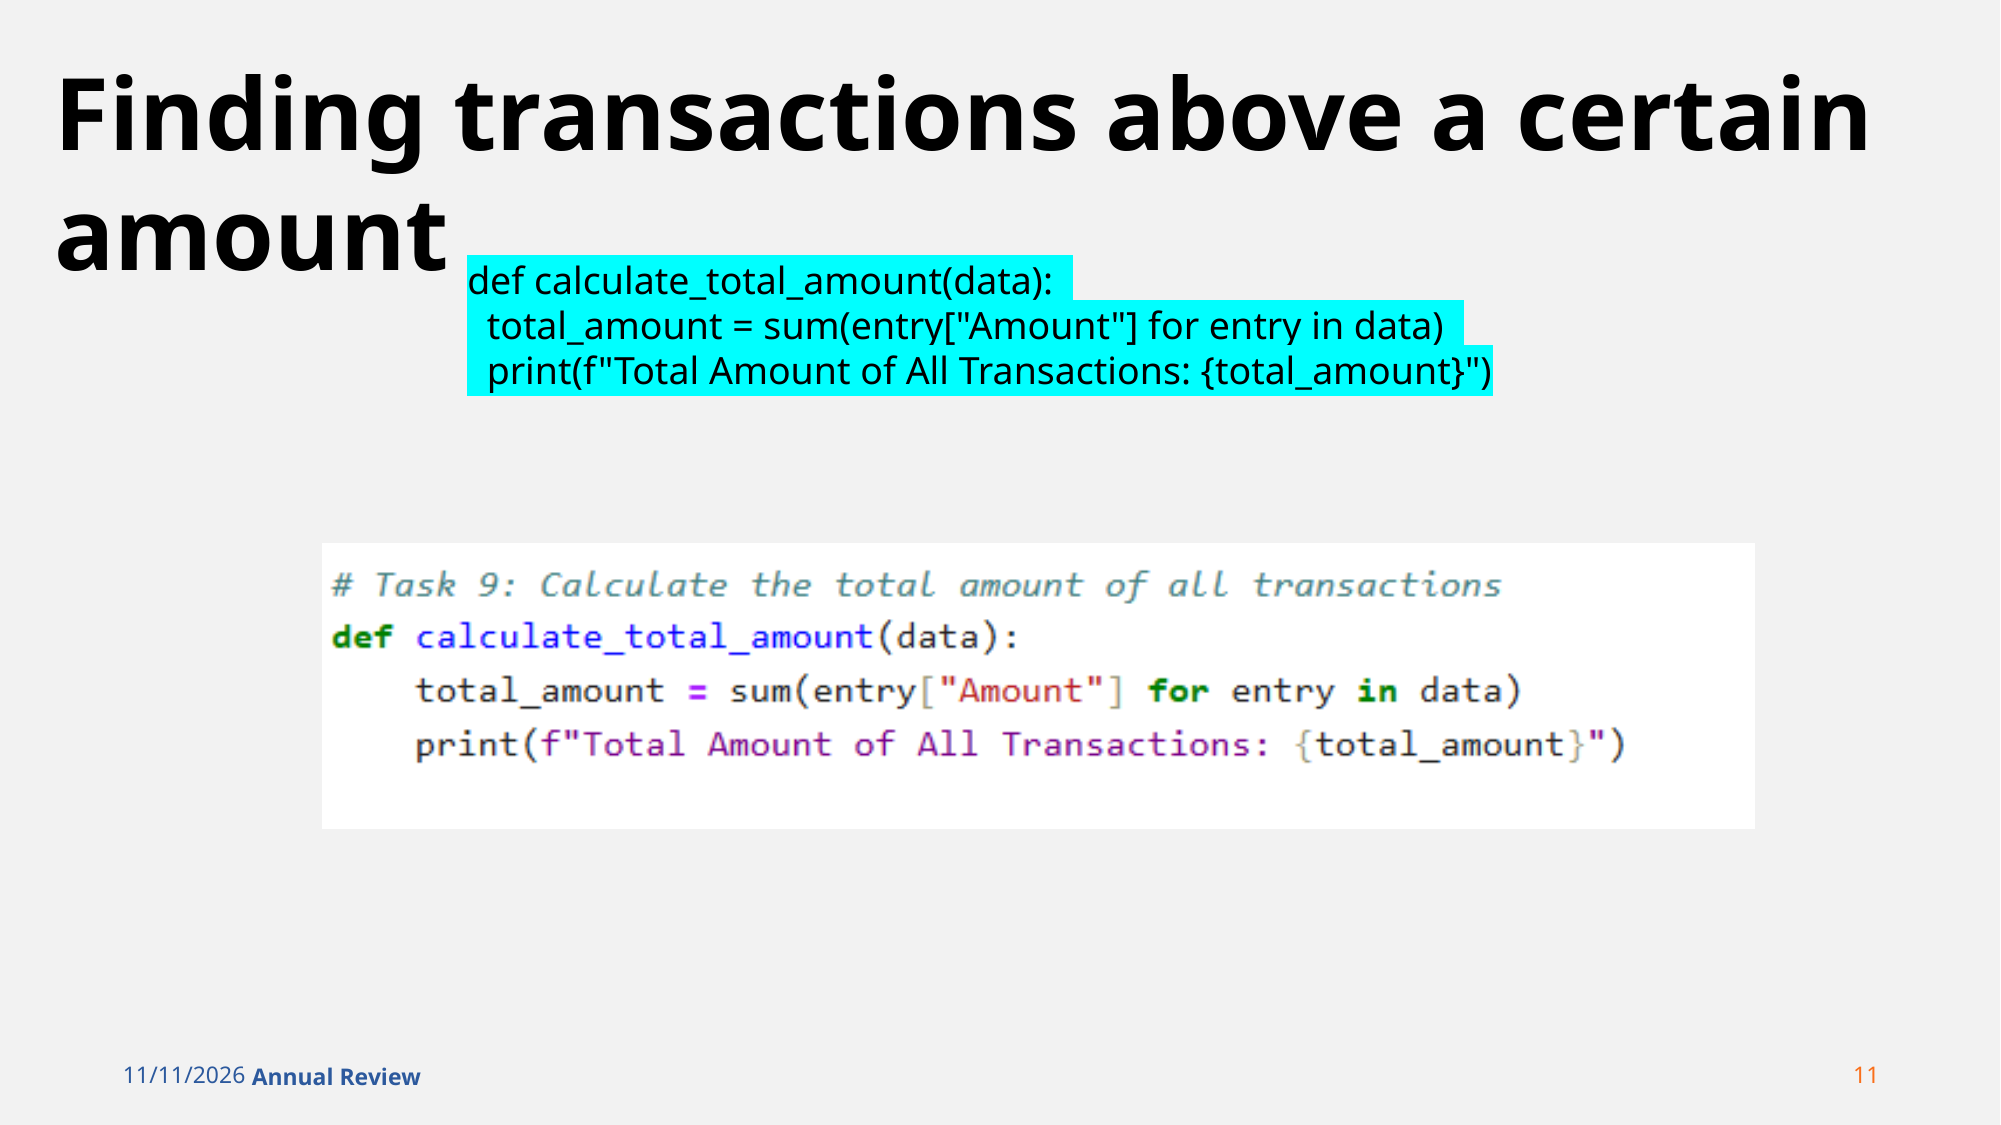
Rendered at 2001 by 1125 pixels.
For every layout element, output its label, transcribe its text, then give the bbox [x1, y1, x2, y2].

picture [322, 543, 1755, 829]
text_box def calculate_total_amount(data): total_amount = sum(entry["Amount"] for entry in data) print(f"Total Amount of All Transactions: {total_amount}") [452, 249, 1908, 400]
text_box Finding transactions above a certain amount [39, 43, 2000, 298]
